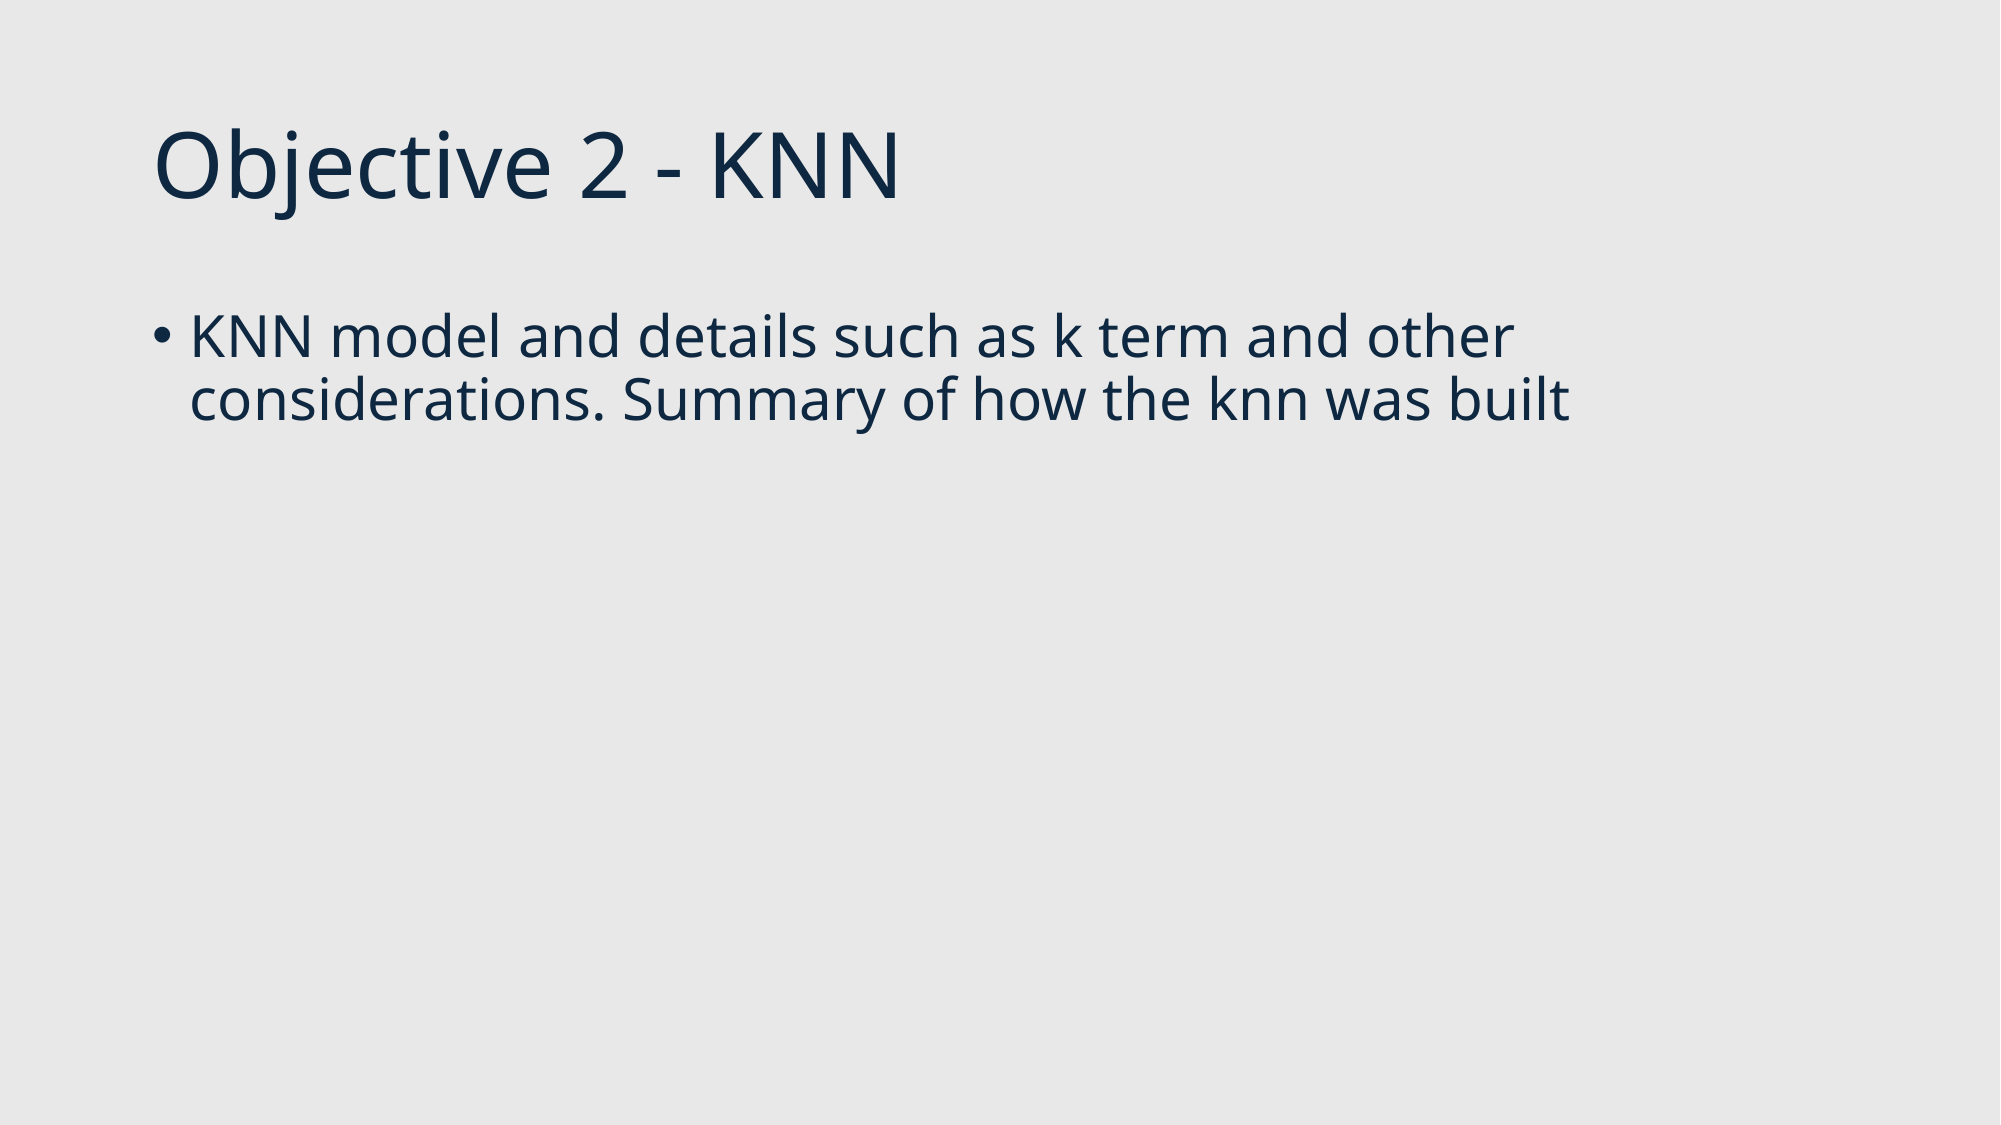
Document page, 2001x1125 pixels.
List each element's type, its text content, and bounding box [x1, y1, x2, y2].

title Objective 2 - KNN [137, 59, 1863, 278]
list KNN model and details such as k term and other considerations. Summary of how the knn was built [137, 299, 1863, 1014]
